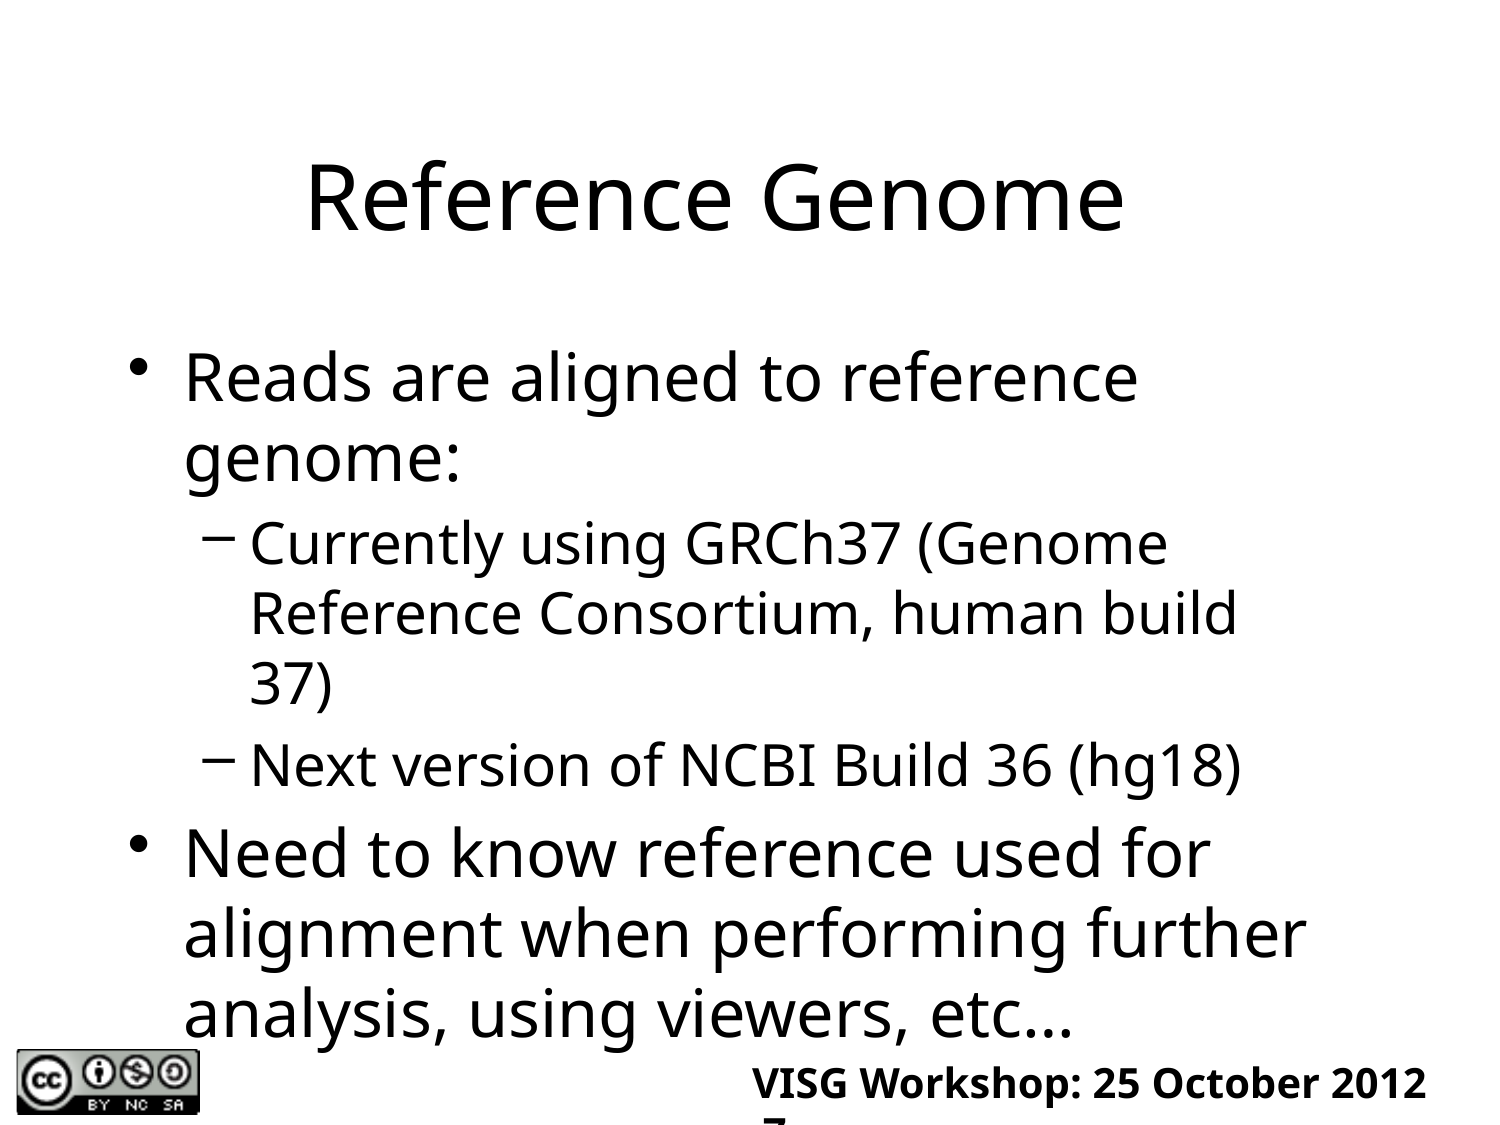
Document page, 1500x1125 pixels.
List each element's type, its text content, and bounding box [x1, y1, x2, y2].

list Reads are aligned to reference genome: Currently using GRCh37 (Genome Reference Consortium, human build 37) Next version of NCBI Build 36 (hg18) Need to know reference used for alignment when performing further analysis, using viewers, etc… [112, 326, 1338, 1003]
picture [16, 1049, 200, 1115]
title Reference Genome [137, 99, 1294, 288]
